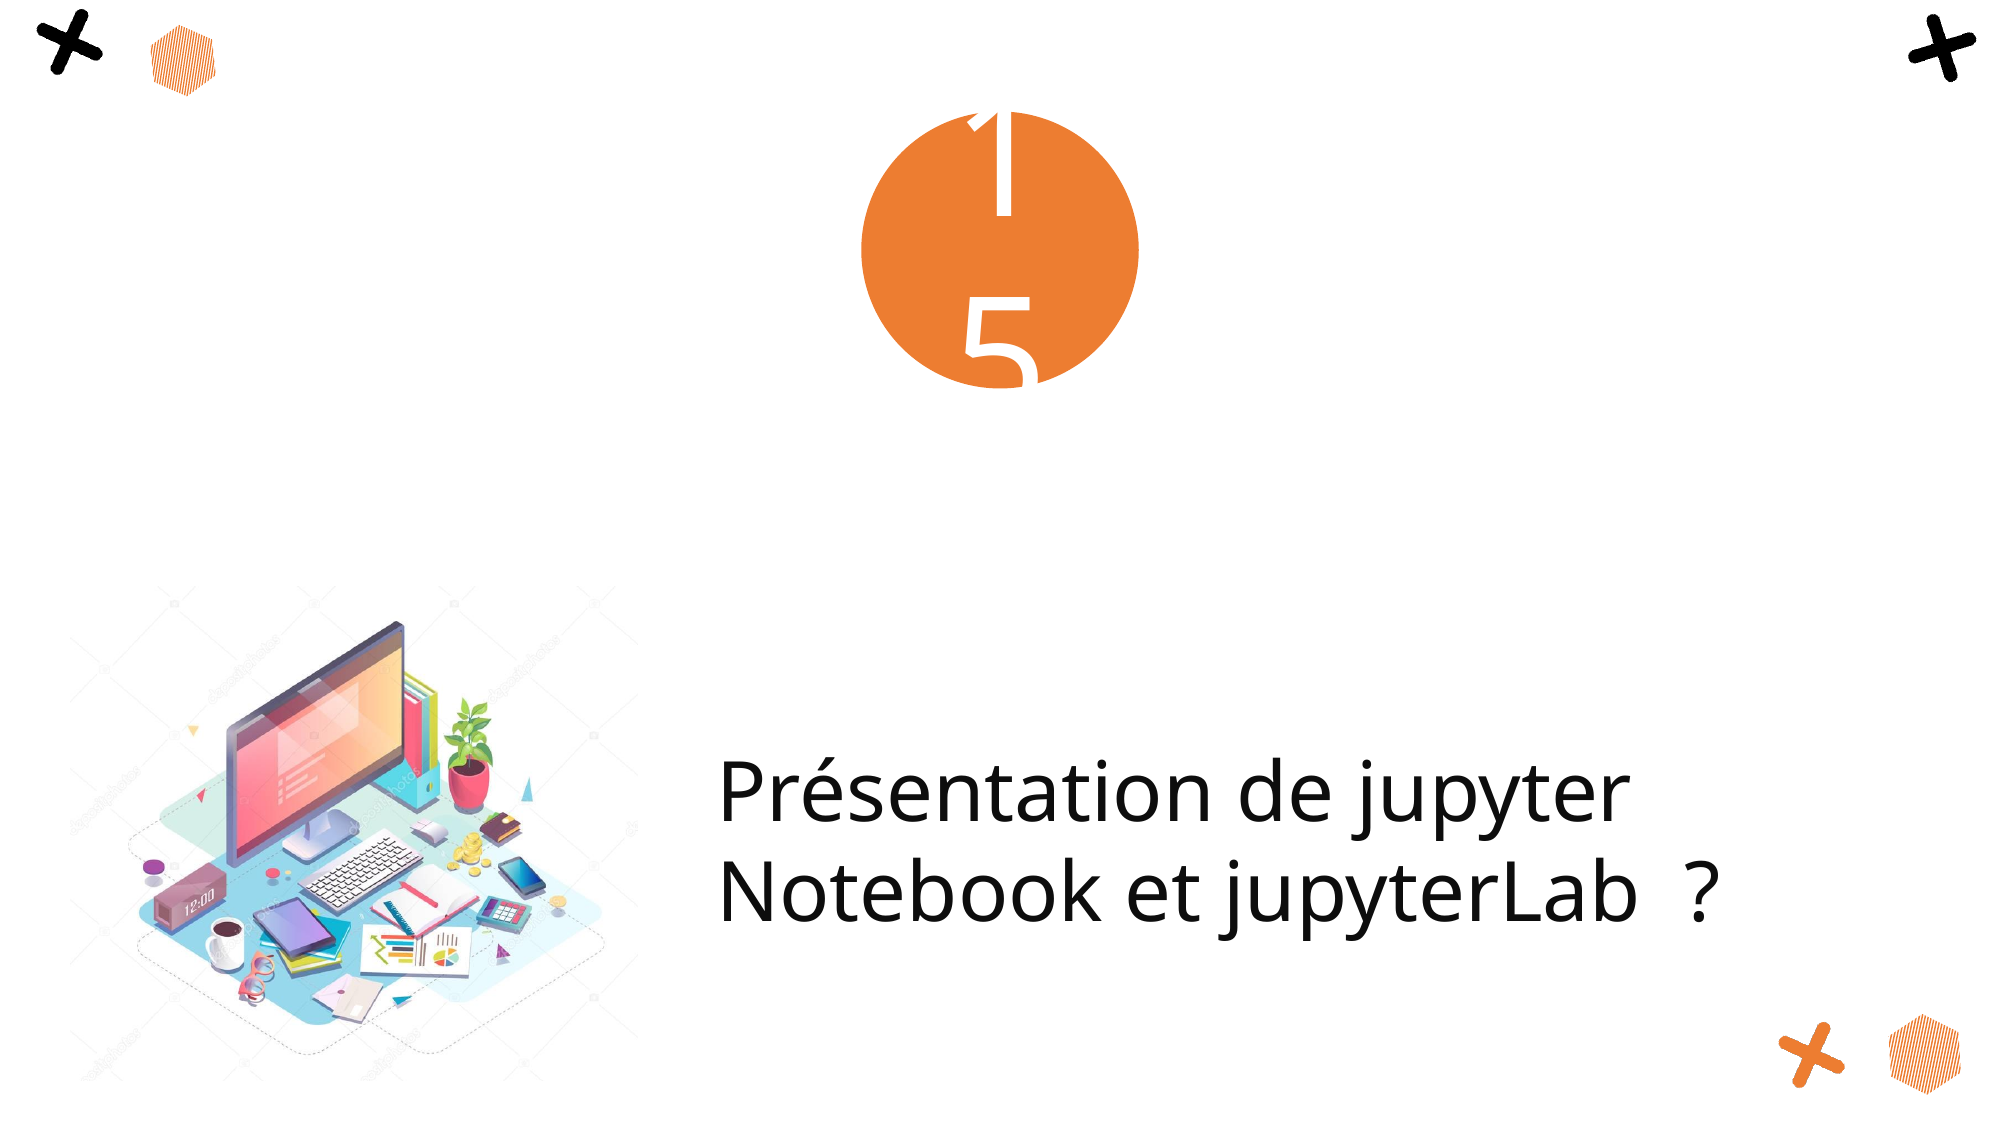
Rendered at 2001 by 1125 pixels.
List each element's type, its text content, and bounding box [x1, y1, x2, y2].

text_box 15 [861, 111, 1139, 389]
text_box Présentation de jupyter Notebook et jupyterLab ? [701, 730, 1930, 946]
picture [70, 586, 638, 1081]
picture [1765, 1008, 1858, 1101]
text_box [1884, 1019, 1966, 1090]
picture [23, 0, 116, 88]
picture [1898, 4, 1986, 91]
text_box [147, 29, 219, 92]
